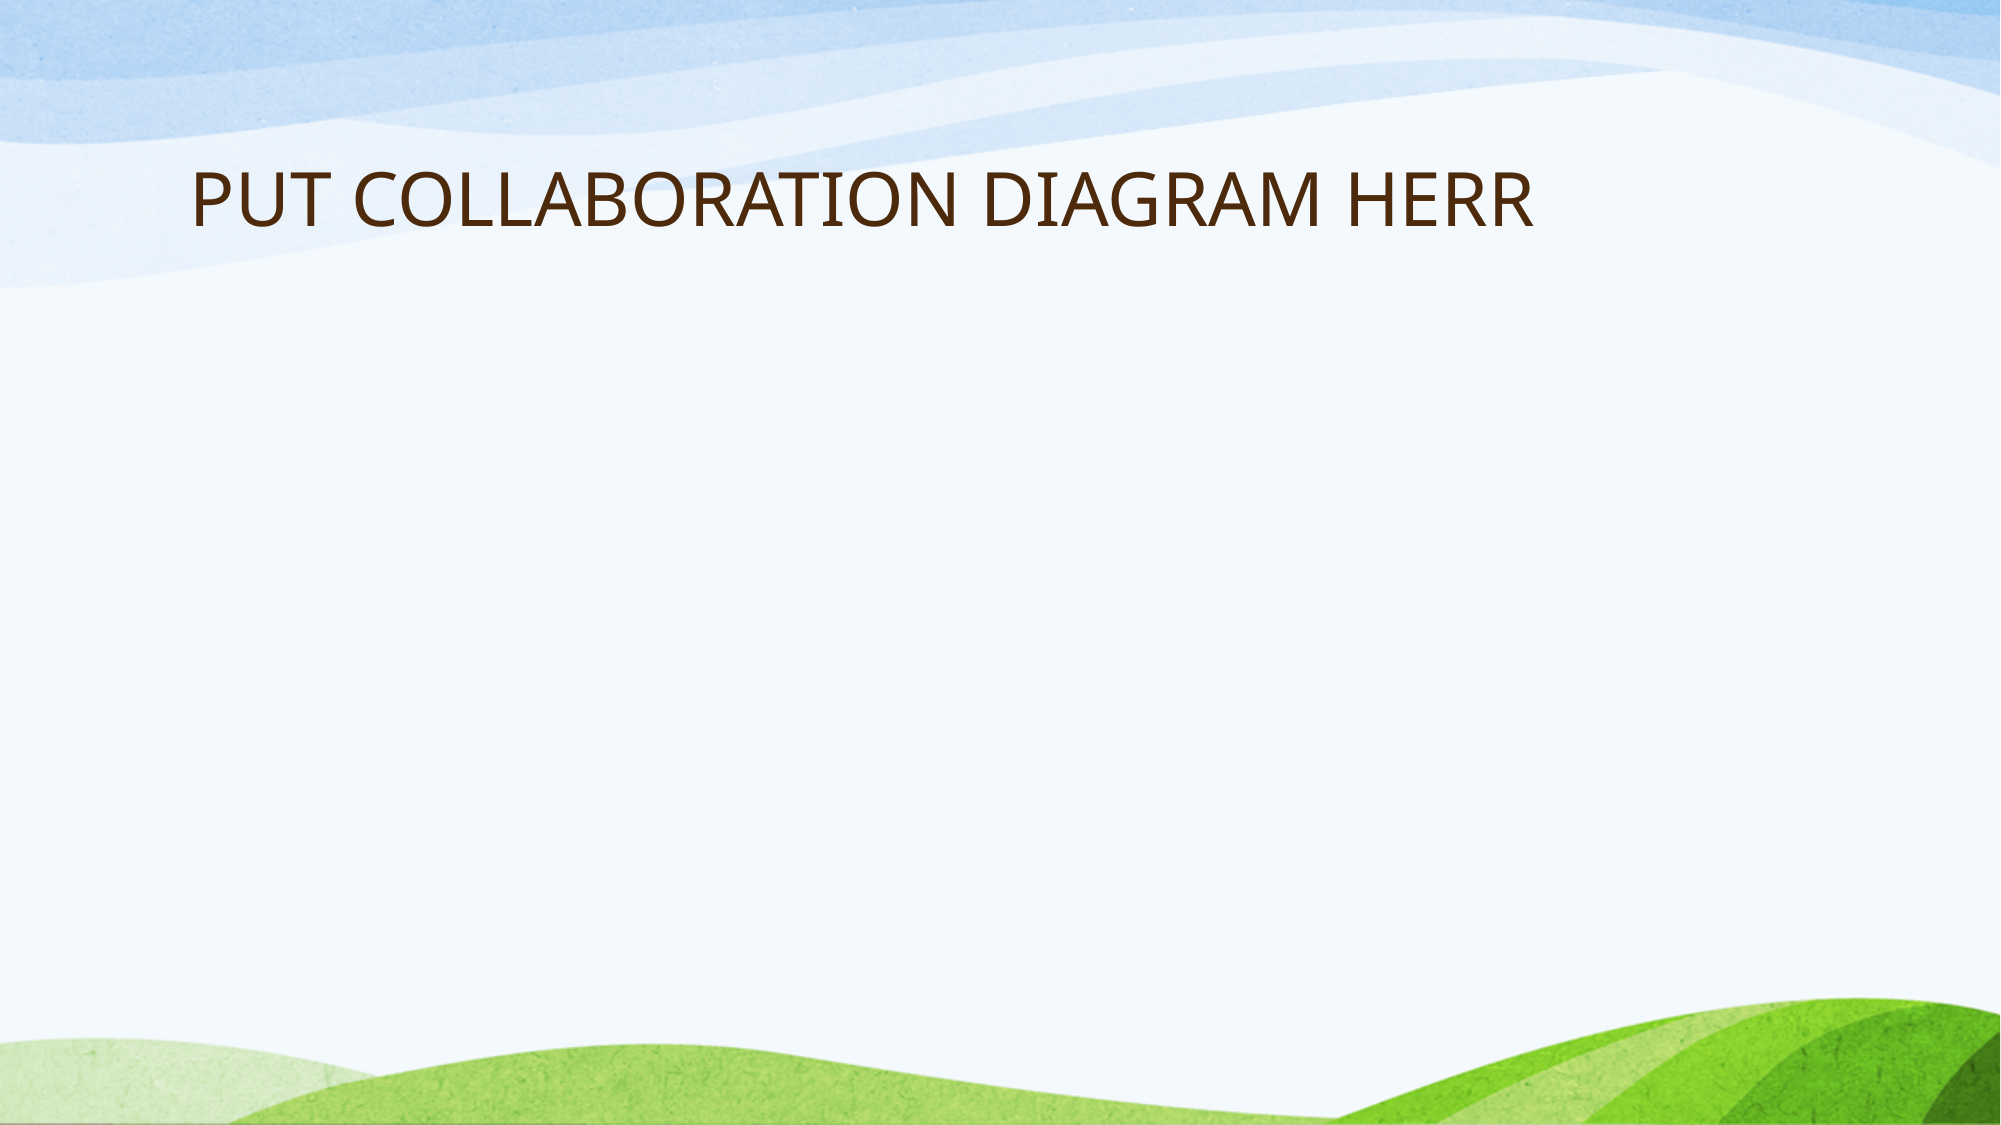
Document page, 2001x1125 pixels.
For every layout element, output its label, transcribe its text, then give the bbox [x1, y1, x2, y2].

picture [0, 0, 2001, 1125]
title PUT COLLABORATION DIAGRAM HERR [174, 50, 1825, 250]
